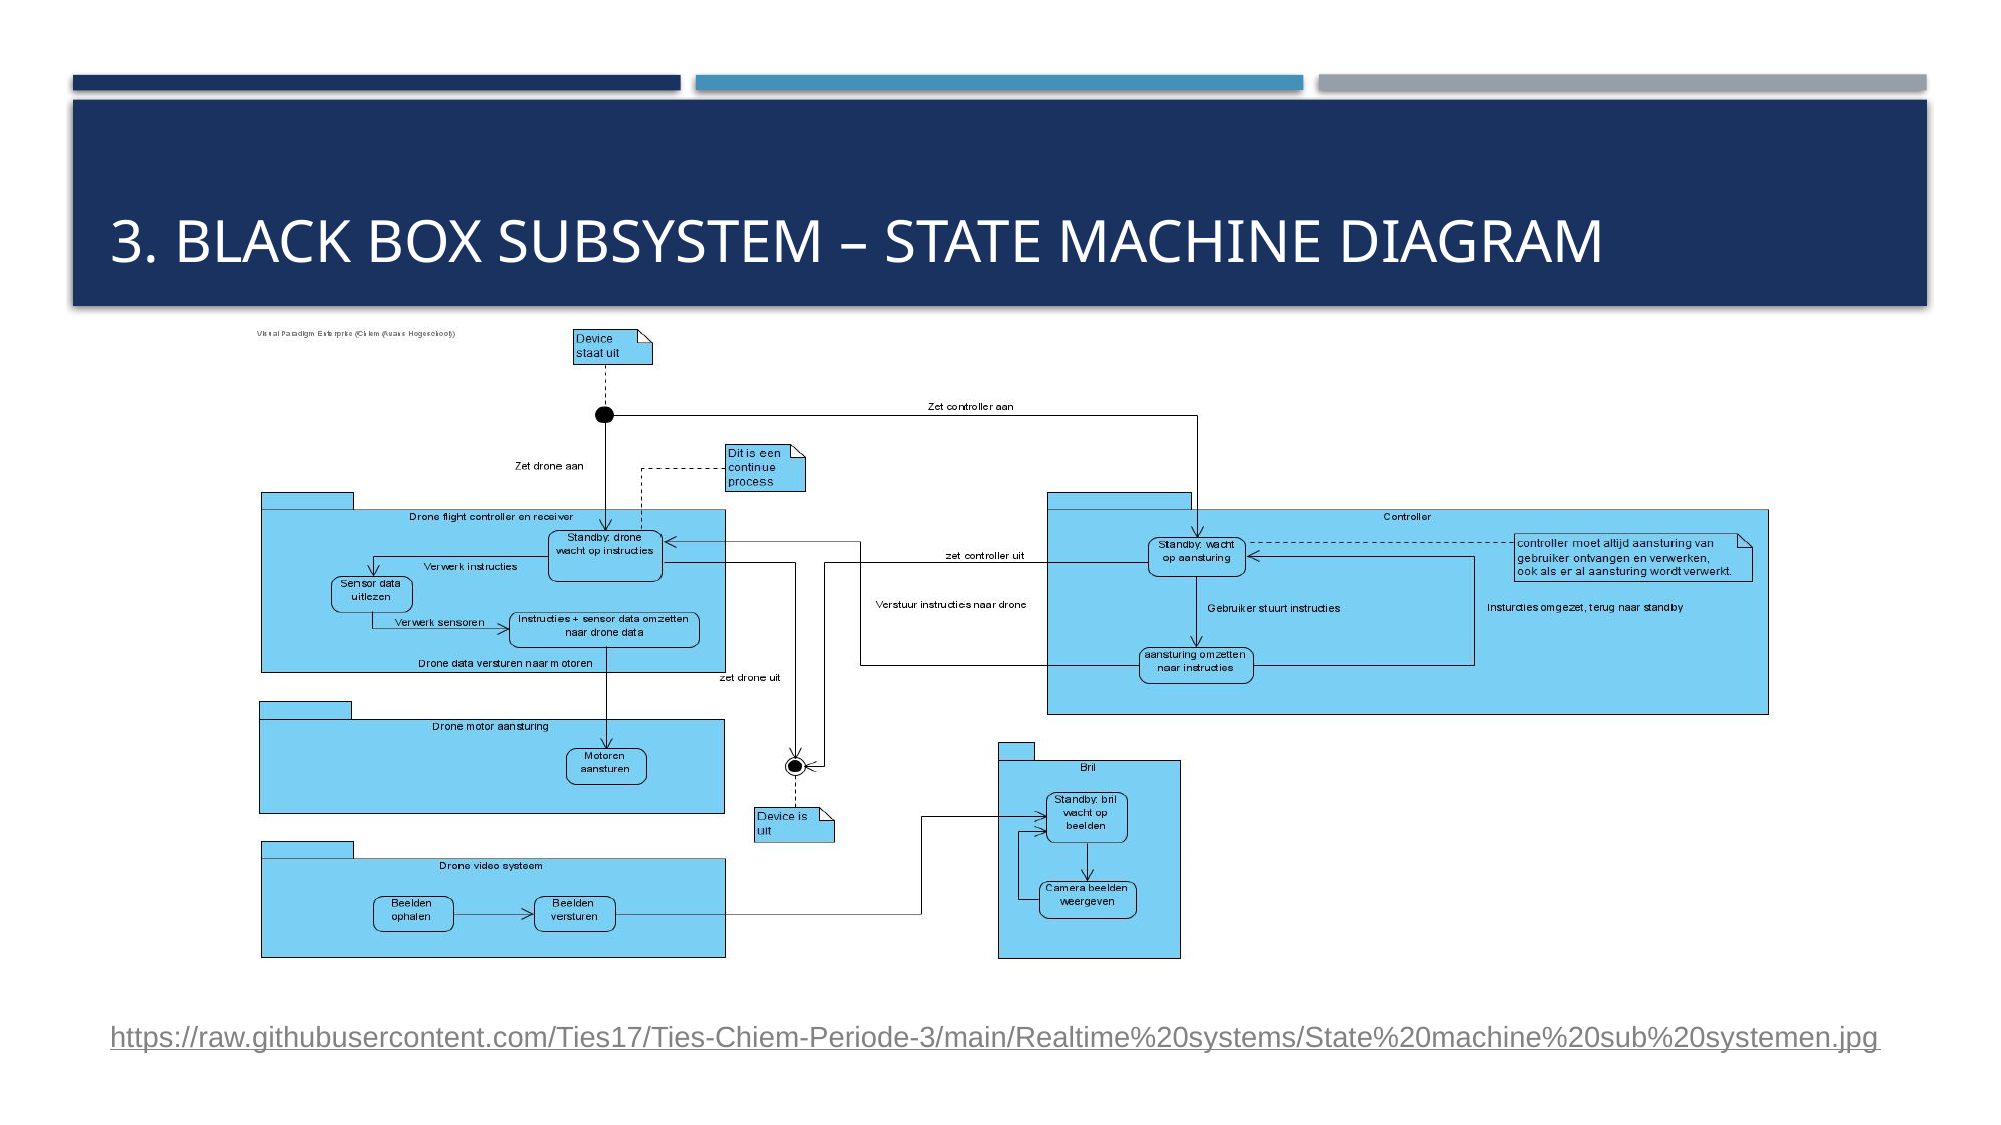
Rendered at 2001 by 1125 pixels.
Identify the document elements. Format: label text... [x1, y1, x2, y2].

title 3. Black box subsystem – state machine diagram [95, 119, 1905, 282]
text_box https://raw.githubusercontent.com/Ties17/Ties-Chiem-Periode-3/main/Realtime%20systems/State%20machine%20sub%20systemen.jpg [95, 1005, 1905, 1061]
picture [256, 326, 1774, 962]
